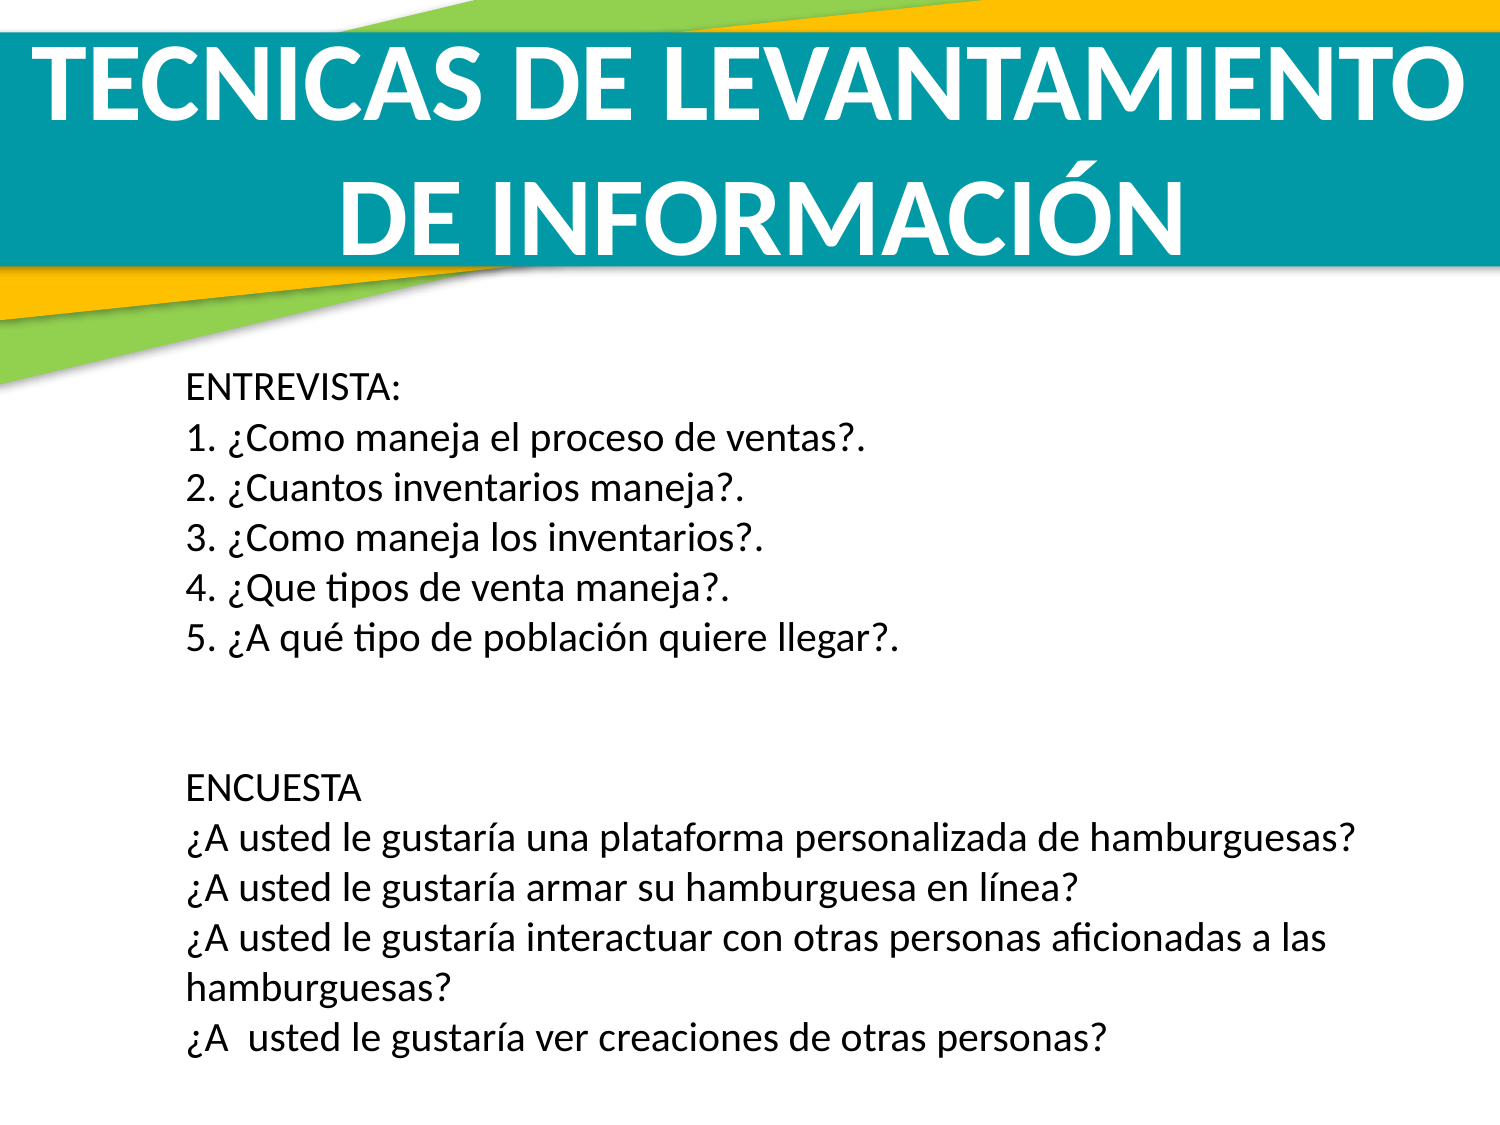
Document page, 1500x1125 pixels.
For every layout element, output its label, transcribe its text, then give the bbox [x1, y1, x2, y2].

text_box TECNICAS DE LEVANTAMIENTO DE INFORMACIÓN [0, 0, 1500, 286]
text_box ENTREVISTA: 1. ¿Como maneja el proceso de ventas?. 2. ¿Cuantos inventarios maneja?. 3. ¿Como maneja los inventarios?. 4. ¿Que tipos de venta maneja?. 5. ¿A qué tipo de población quiere llegar?. ENCUESTA ¿A usted le gustaría una plataforma personalizada de hamburguesas? ¿A usted le gustaría armar su hamburguesa en línea? ¿A usted le gustaría interactuar con otras personas aficionadas a las hamburguesas? ¿A usted le gustaría ver creaciones de otras personas? [170, 351, 1388, 1117]
